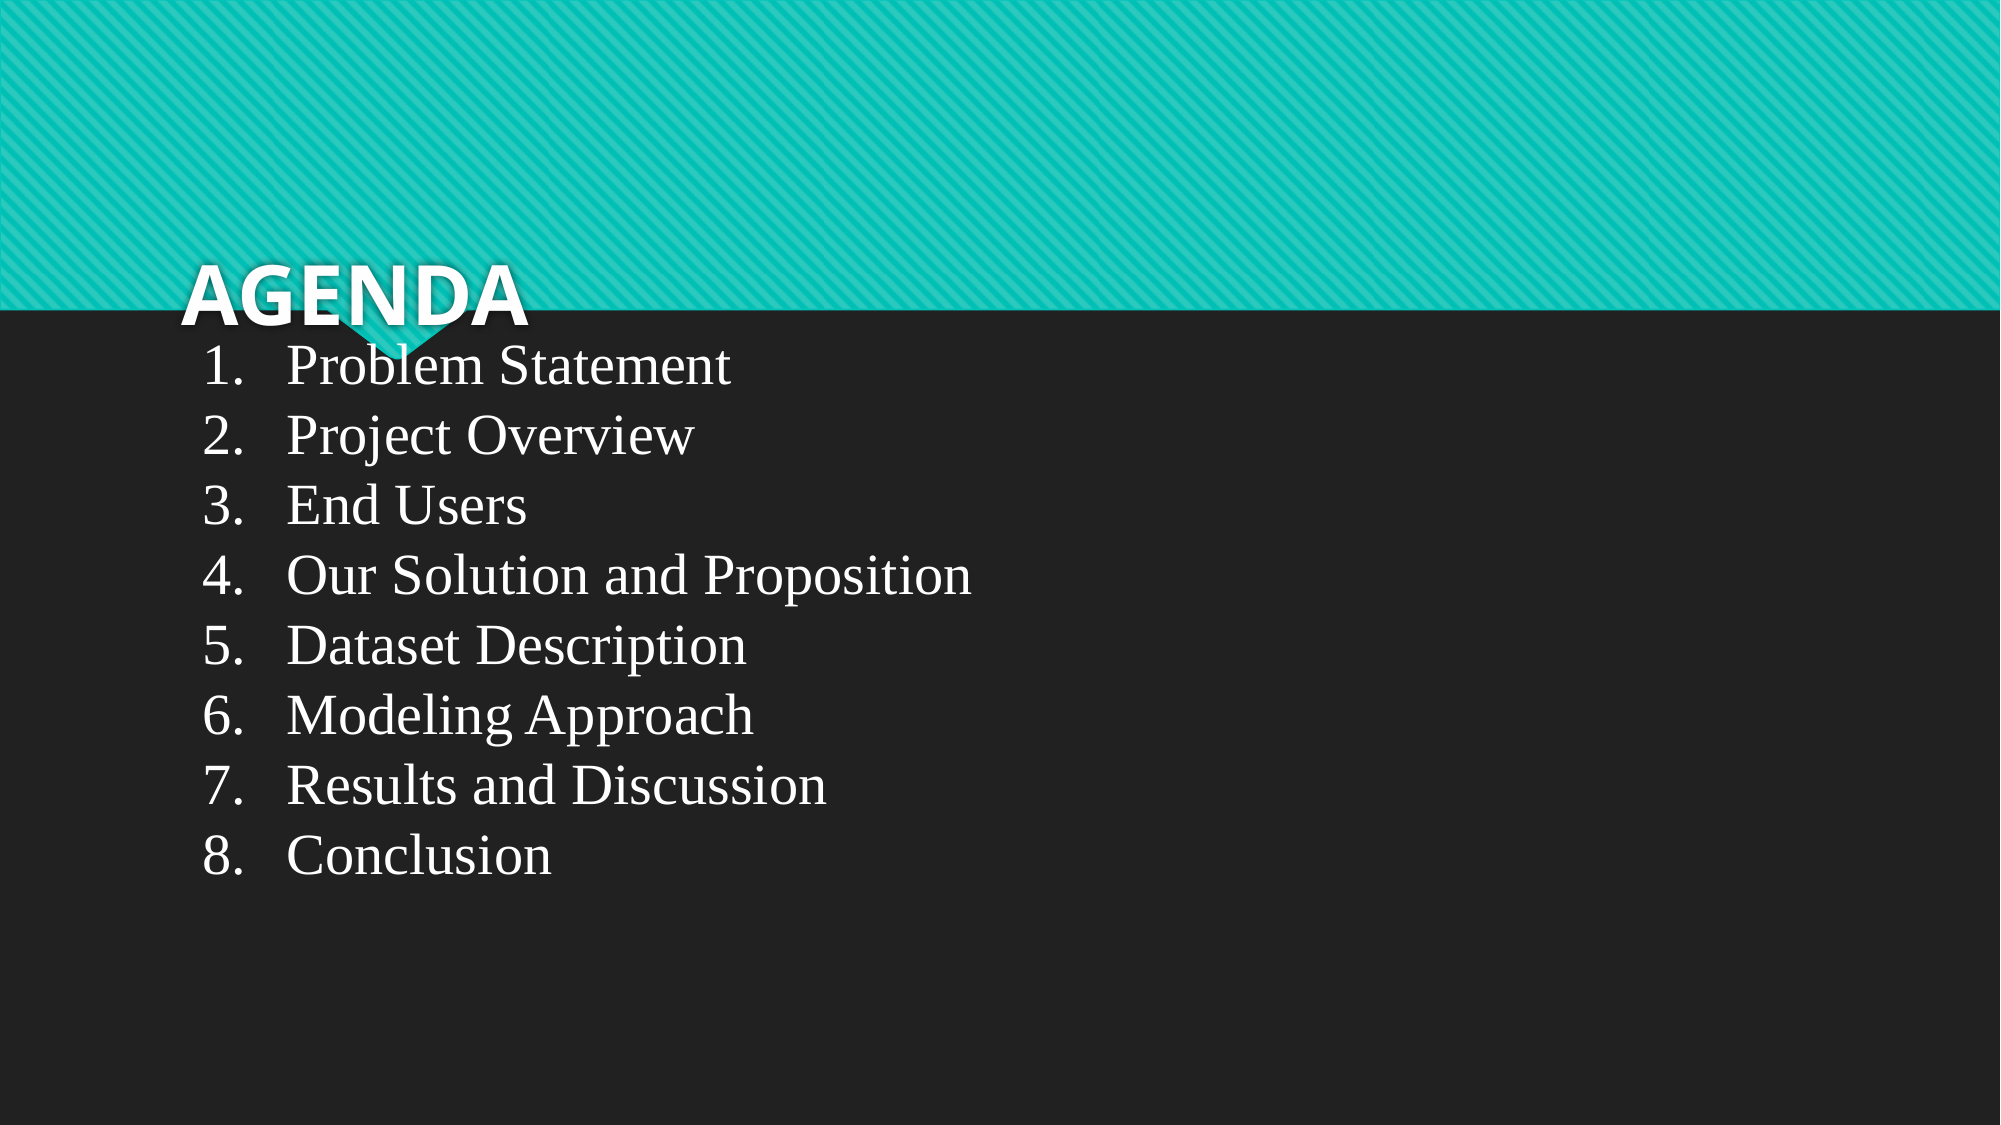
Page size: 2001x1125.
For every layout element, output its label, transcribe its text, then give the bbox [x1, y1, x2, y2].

text_box Problem Statement Project Overview End Users Our Solution and Proposition Dataset Description Modeling Approach Results and Discussion Conclusion [187, 319, 1663, 939]
title AGENDA [166, 137, 1650, 350]
